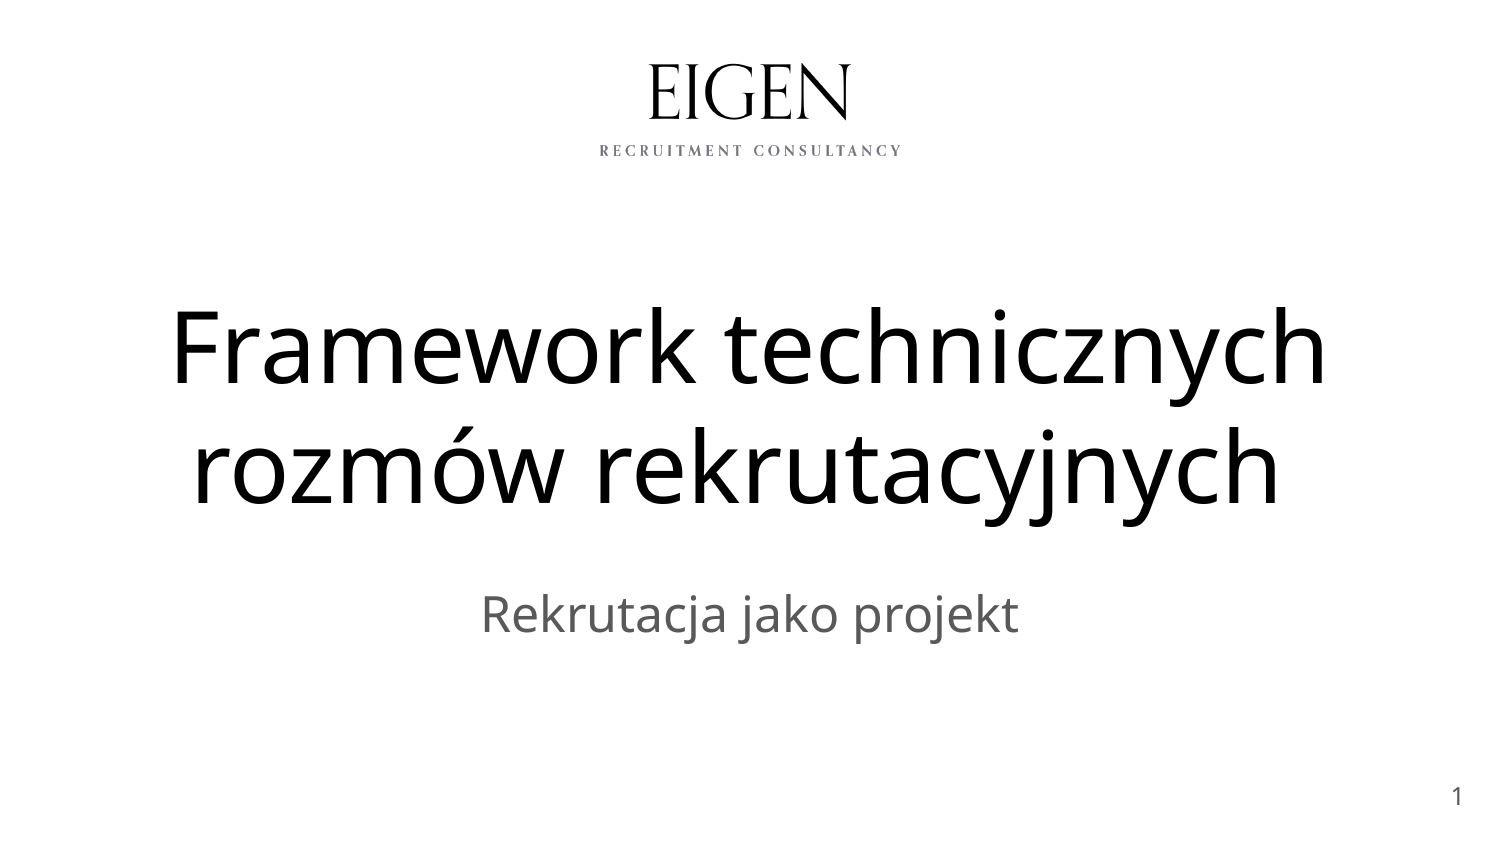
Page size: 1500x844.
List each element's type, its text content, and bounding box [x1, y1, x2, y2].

title Framework technicznych rozmów rekrutacyjnych [74, 201, 1426, 539]
subtitle Rekrutacja jako projekt [51, 567, 1449, 698]
slide_number ‹#› [1389, 764, 1480, 830]
picture [600, 63, 900, 156]
